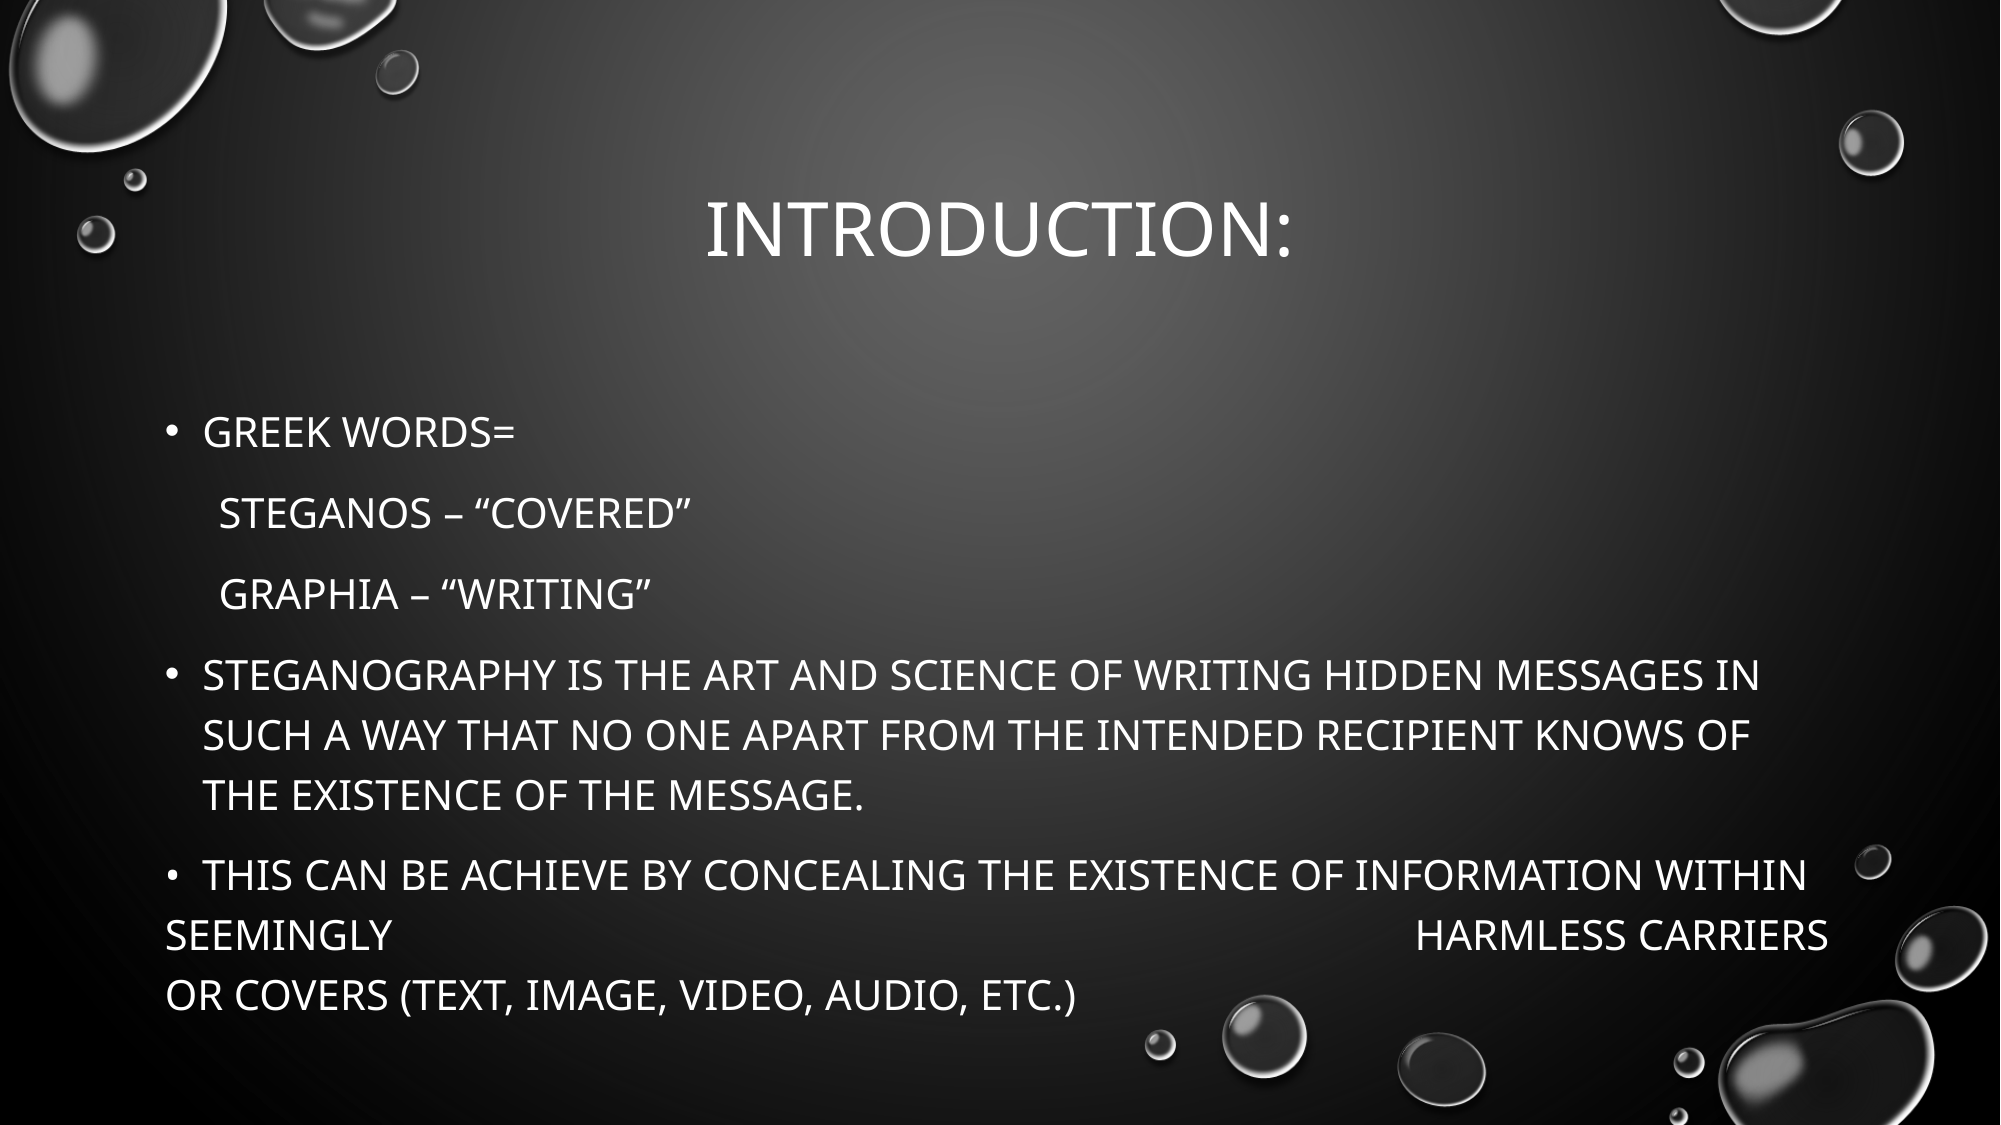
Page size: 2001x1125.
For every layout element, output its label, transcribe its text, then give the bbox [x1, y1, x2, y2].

picture [0, 0, 2000, 1125]
title Introduction: [149, 101, 1851, 364]
list Greek Words= STEGANOS – “Covered” GRAPHIA – “Writing” Steganography is the art and science of writing hidden messages in such a way that no one apart from the intended recipient knows of the existence of the message. • This can be achieve by concealing the existence of information within seemingly harmless carriers or covers (text, image, video, audio, etc.) [149, 388, 1850, 1024]
